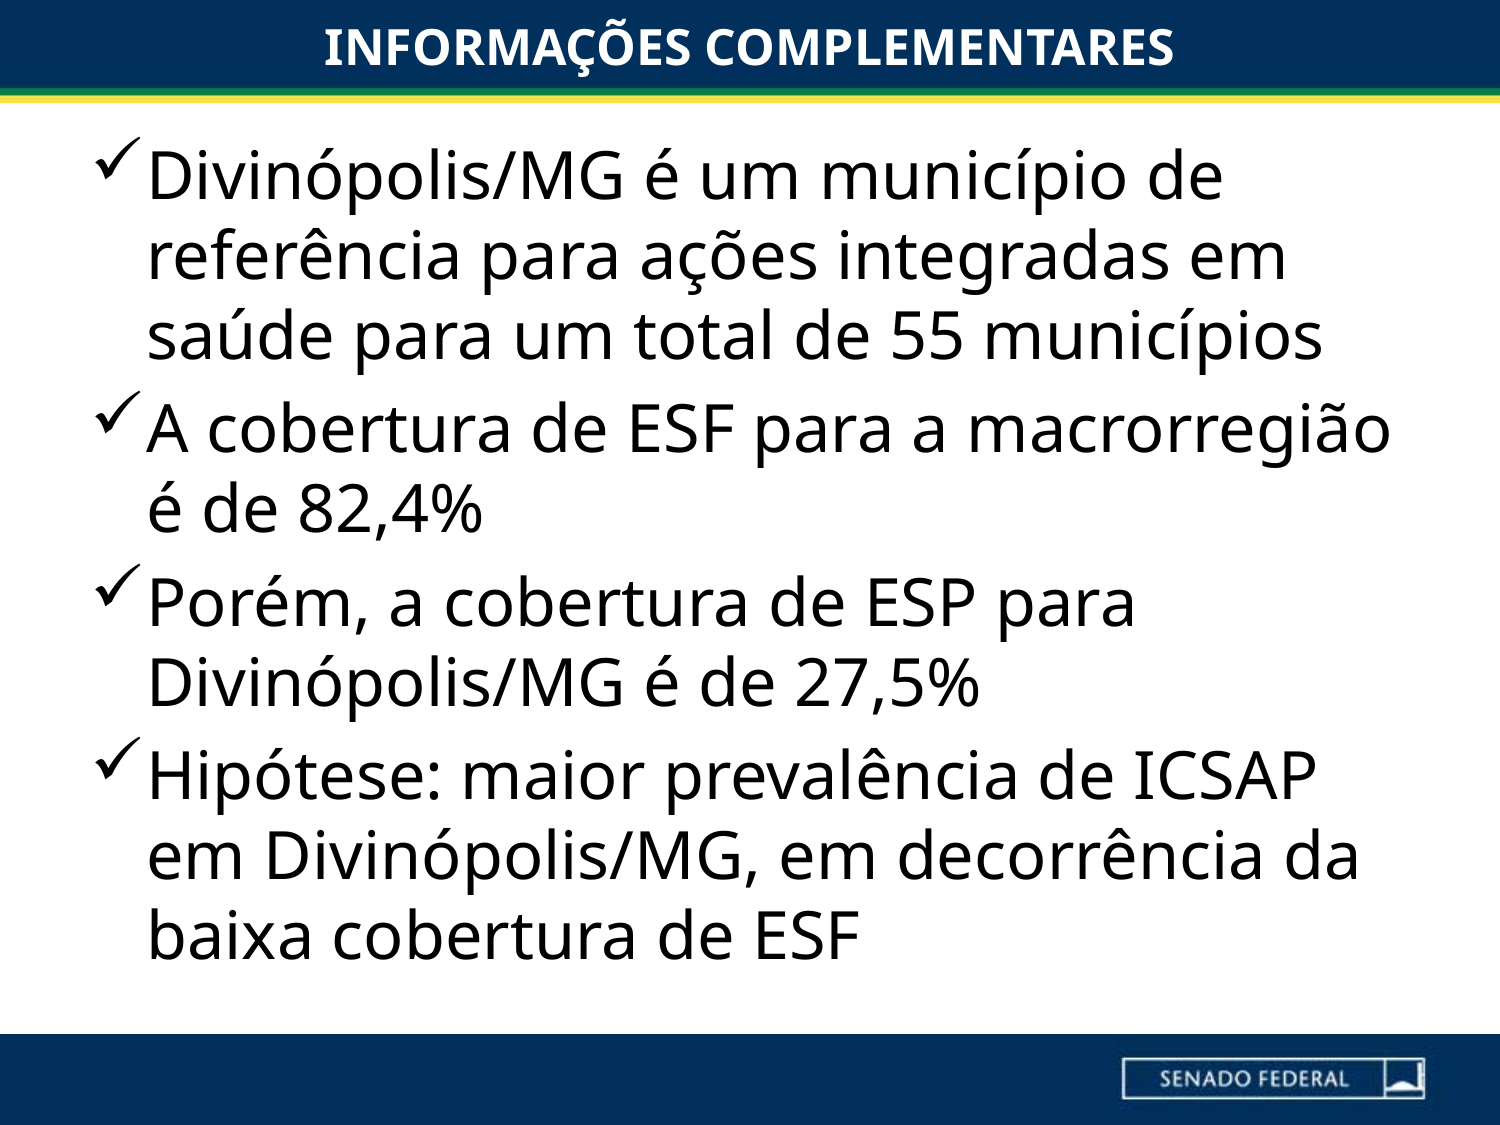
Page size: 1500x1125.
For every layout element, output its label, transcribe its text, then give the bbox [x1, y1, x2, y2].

list Divinópolis/MG é um município de referência para ações integradas em saúde para um total de 55 municípios A cobertura de ESF para a macrorregião é de 82,4% Porém, a cobertura de ESP para Divinópolis/MG é de 27,5% Hipótese: maior prevalência de ICSAP em Divinópolis/MG, em decorrência da baixa cobertura de ESF [74, 125, 1426, 1006]
picture [0, 1034, 1500, 1125]
title INFORMAÇÕES COMPLEMENTARES [0, 0, 1500, 91]
picture [0, 91, 1500, 103]
